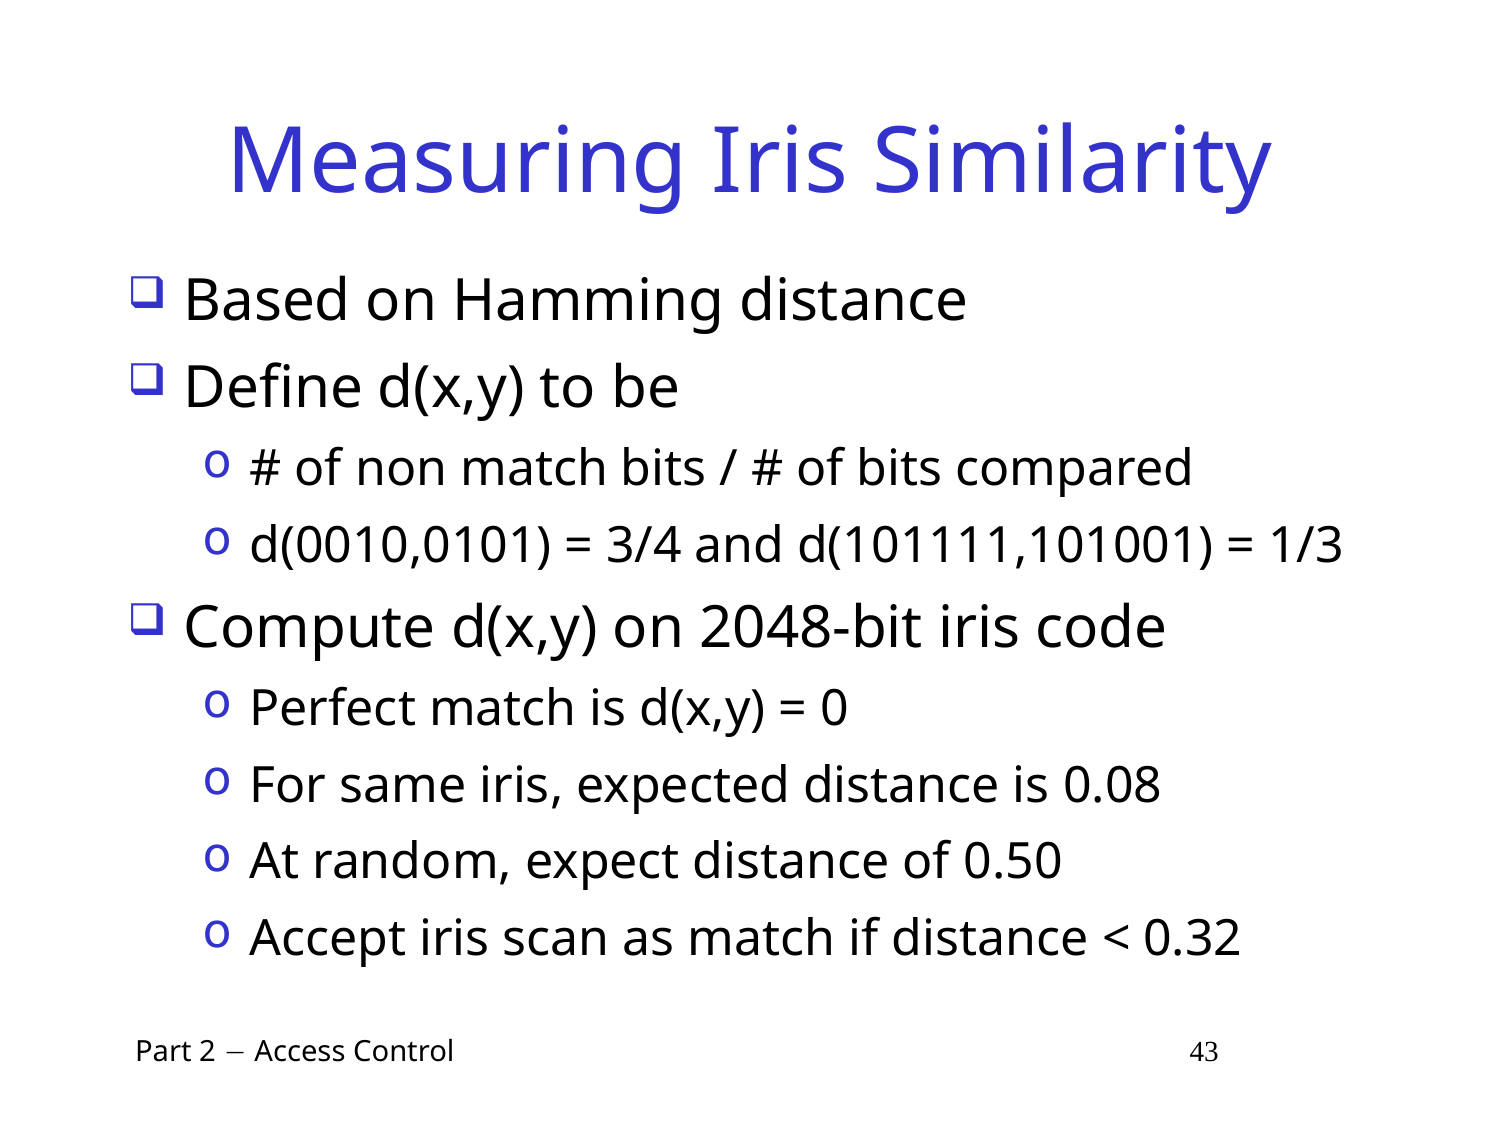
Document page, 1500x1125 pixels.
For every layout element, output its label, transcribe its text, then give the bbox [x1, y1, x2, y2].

footer Part 2  Access Control 43 [112, 1024, 1401, 1101]
list Based on Hamming distance Define d(x,y) to be # of non match bits / # of bits compared d(0010,0101) = 3/4 and d(101111,101001) = 1/3 Compute d(x,y) on 2048-bit iris code Perfect match is d(x,y) = 0 For same iris, expected distance is 0.08 At random, expect distance of 0.50 Accept iris scan as match if distance < 0.32 [112, 262, 1388, 988]
title Measuring Iris Similarity [112, 62, 1388, 251]
